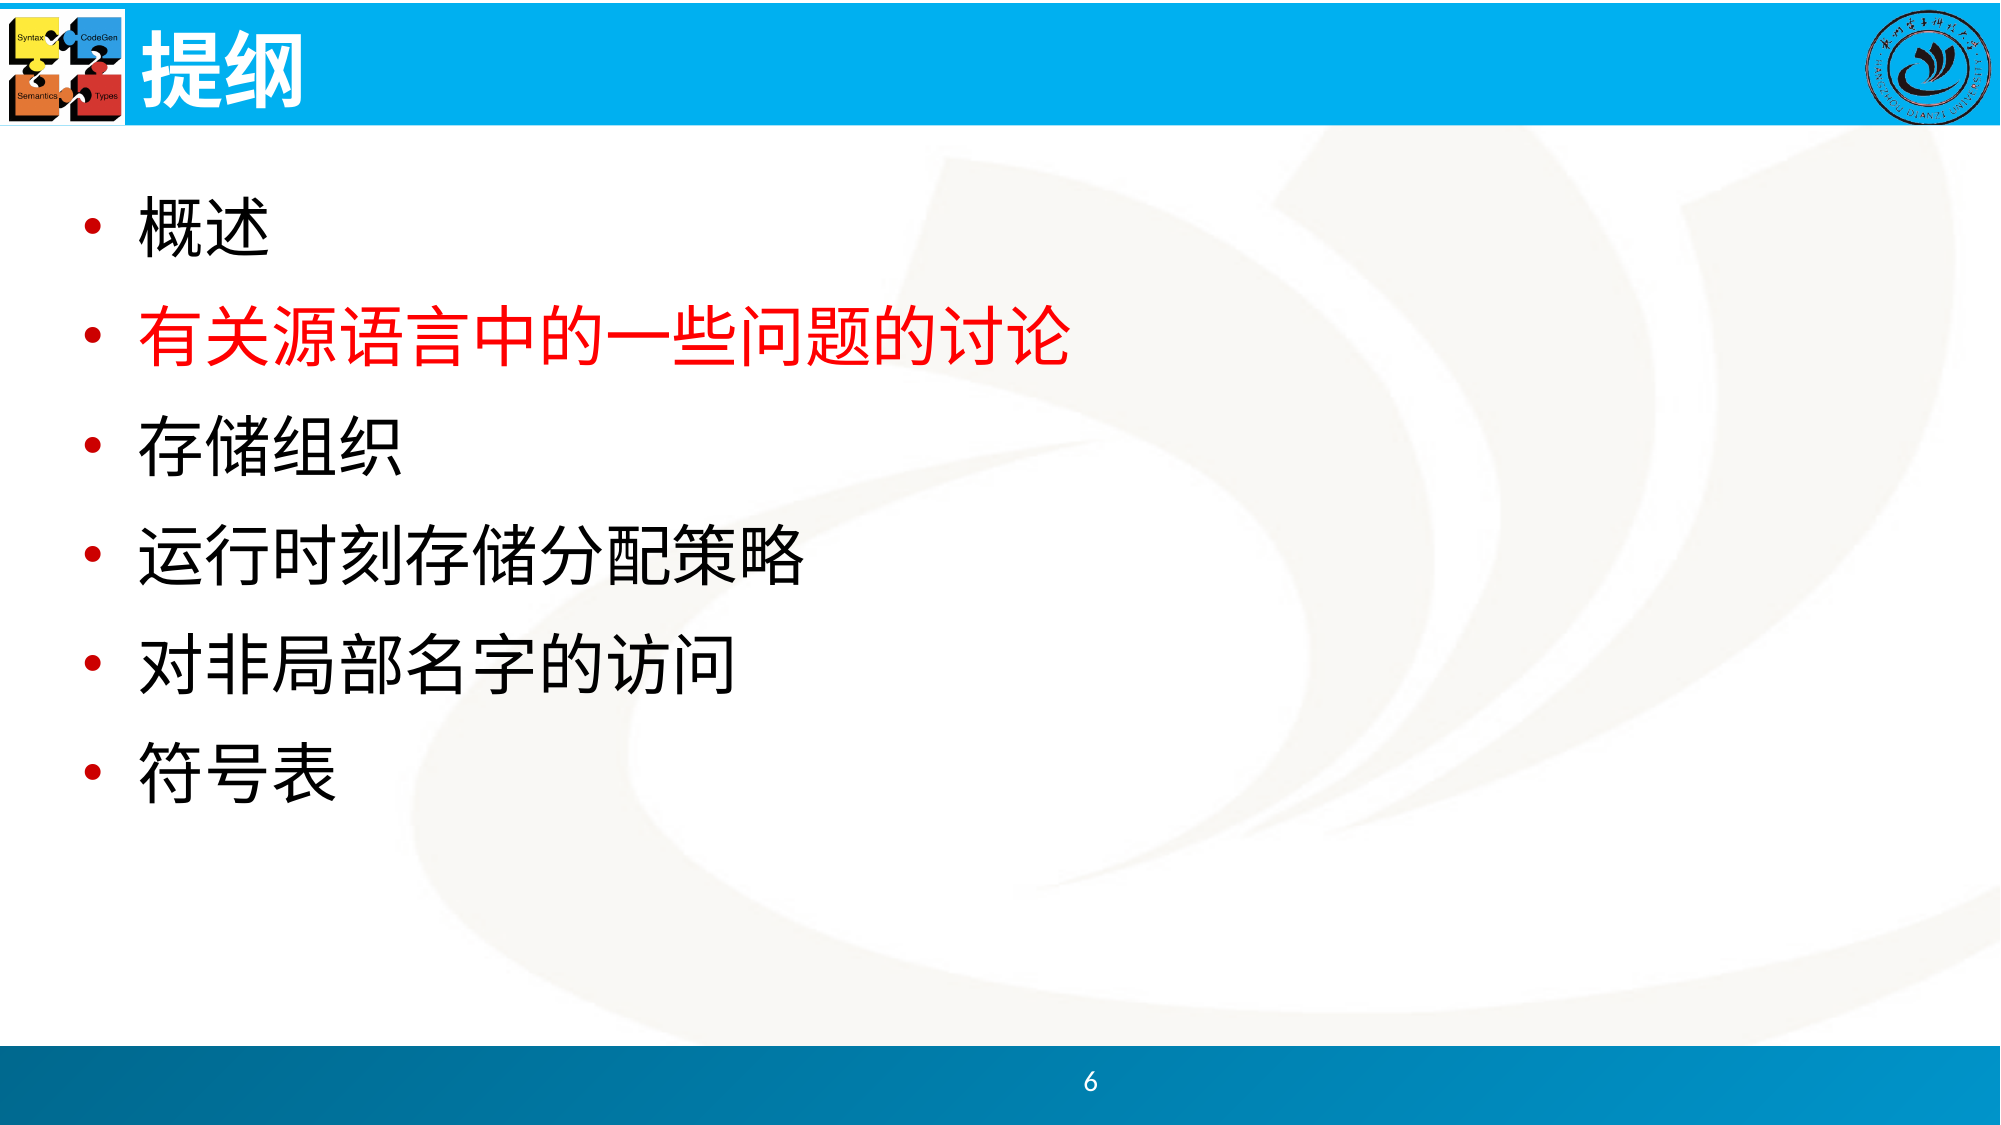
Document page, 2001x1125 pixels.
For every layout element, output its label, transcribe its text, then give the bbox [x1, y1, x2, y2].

title 提纲 [125, 6, 1896, 126]
list 概述 有关源语言中的一些问题的讨论 存储组织 运行时刻存储分配策略 对非局部名字的访问 符号表 [66, 162, 1934, 980]
slide_number 6 [873, 1042, 1308, 1118]
